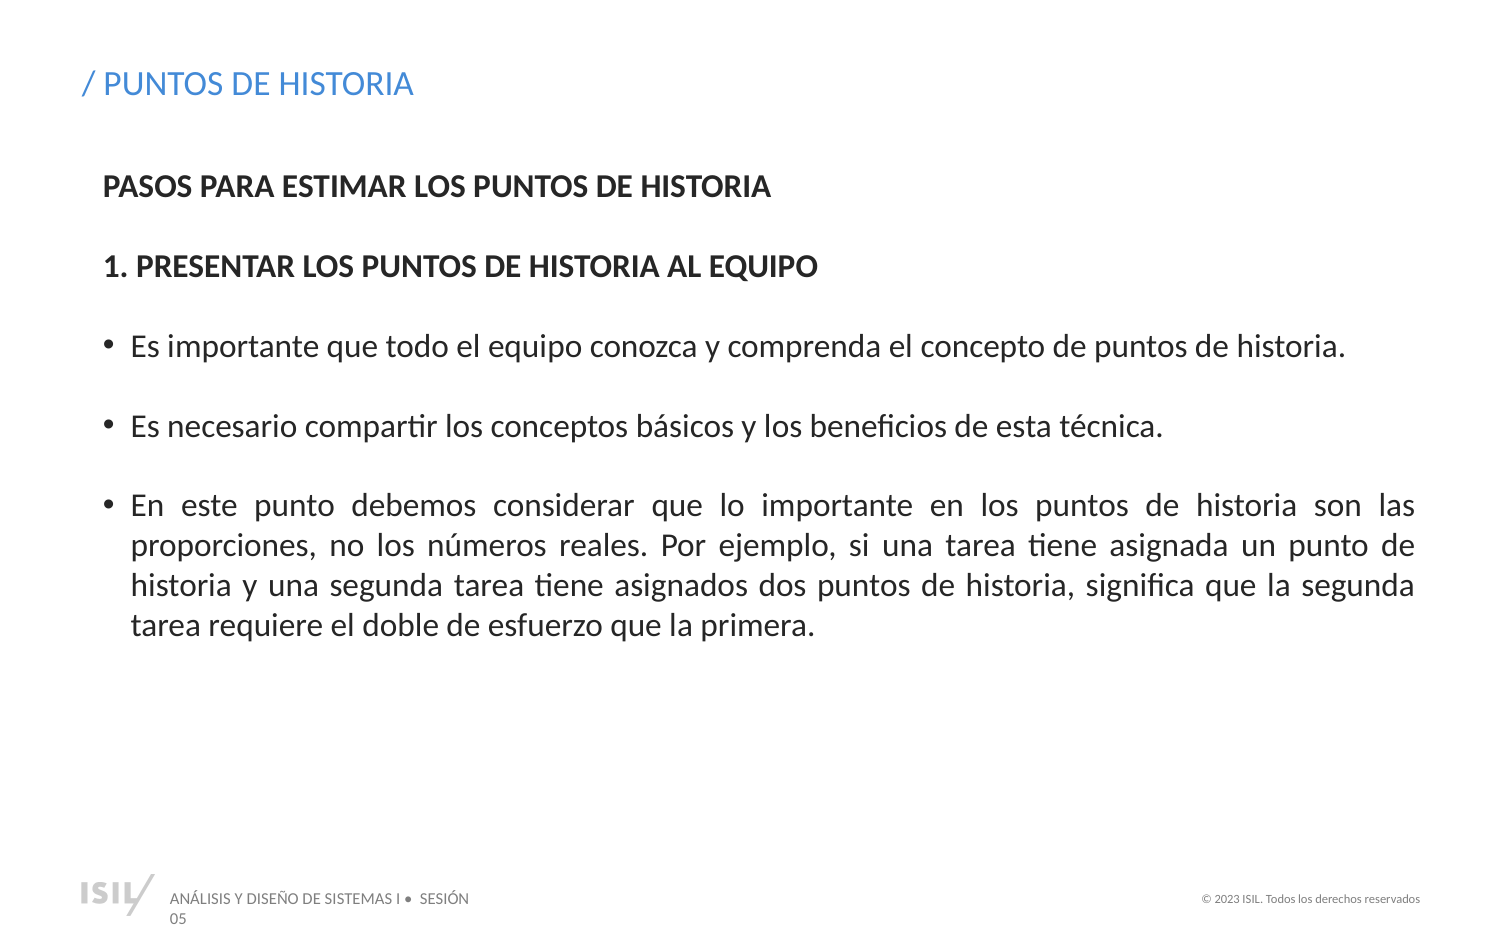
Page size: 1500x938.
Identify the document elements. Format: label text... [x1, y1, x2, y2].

text_box / PUNTOS DE HISTORIA [66, 52, 1249, 111]
text_box PASOS PARA ESTIMAR LOS PUNTOS DE HISTORIA 1. PRESENTAR LOS PUNTOS DE HISTORIA AL EQUIPO Es importante que todo el equipo conozca y comprenda el concepto de puntos de historia. Es necesario compartir los conceptos básicos y los beneficios de esta técnica. En este punto debemos considerar que lo importante en los puntos de historia son las proporciones, no los números reales. Por ejemplo, si una tarea tiene asignada un punto de historia y una segunda tarea tiene asignados dos puntos de historia, significa que la segunda tarea requiere el doble de esfuerzo que la primera. [101, 164, 1418, 644]
